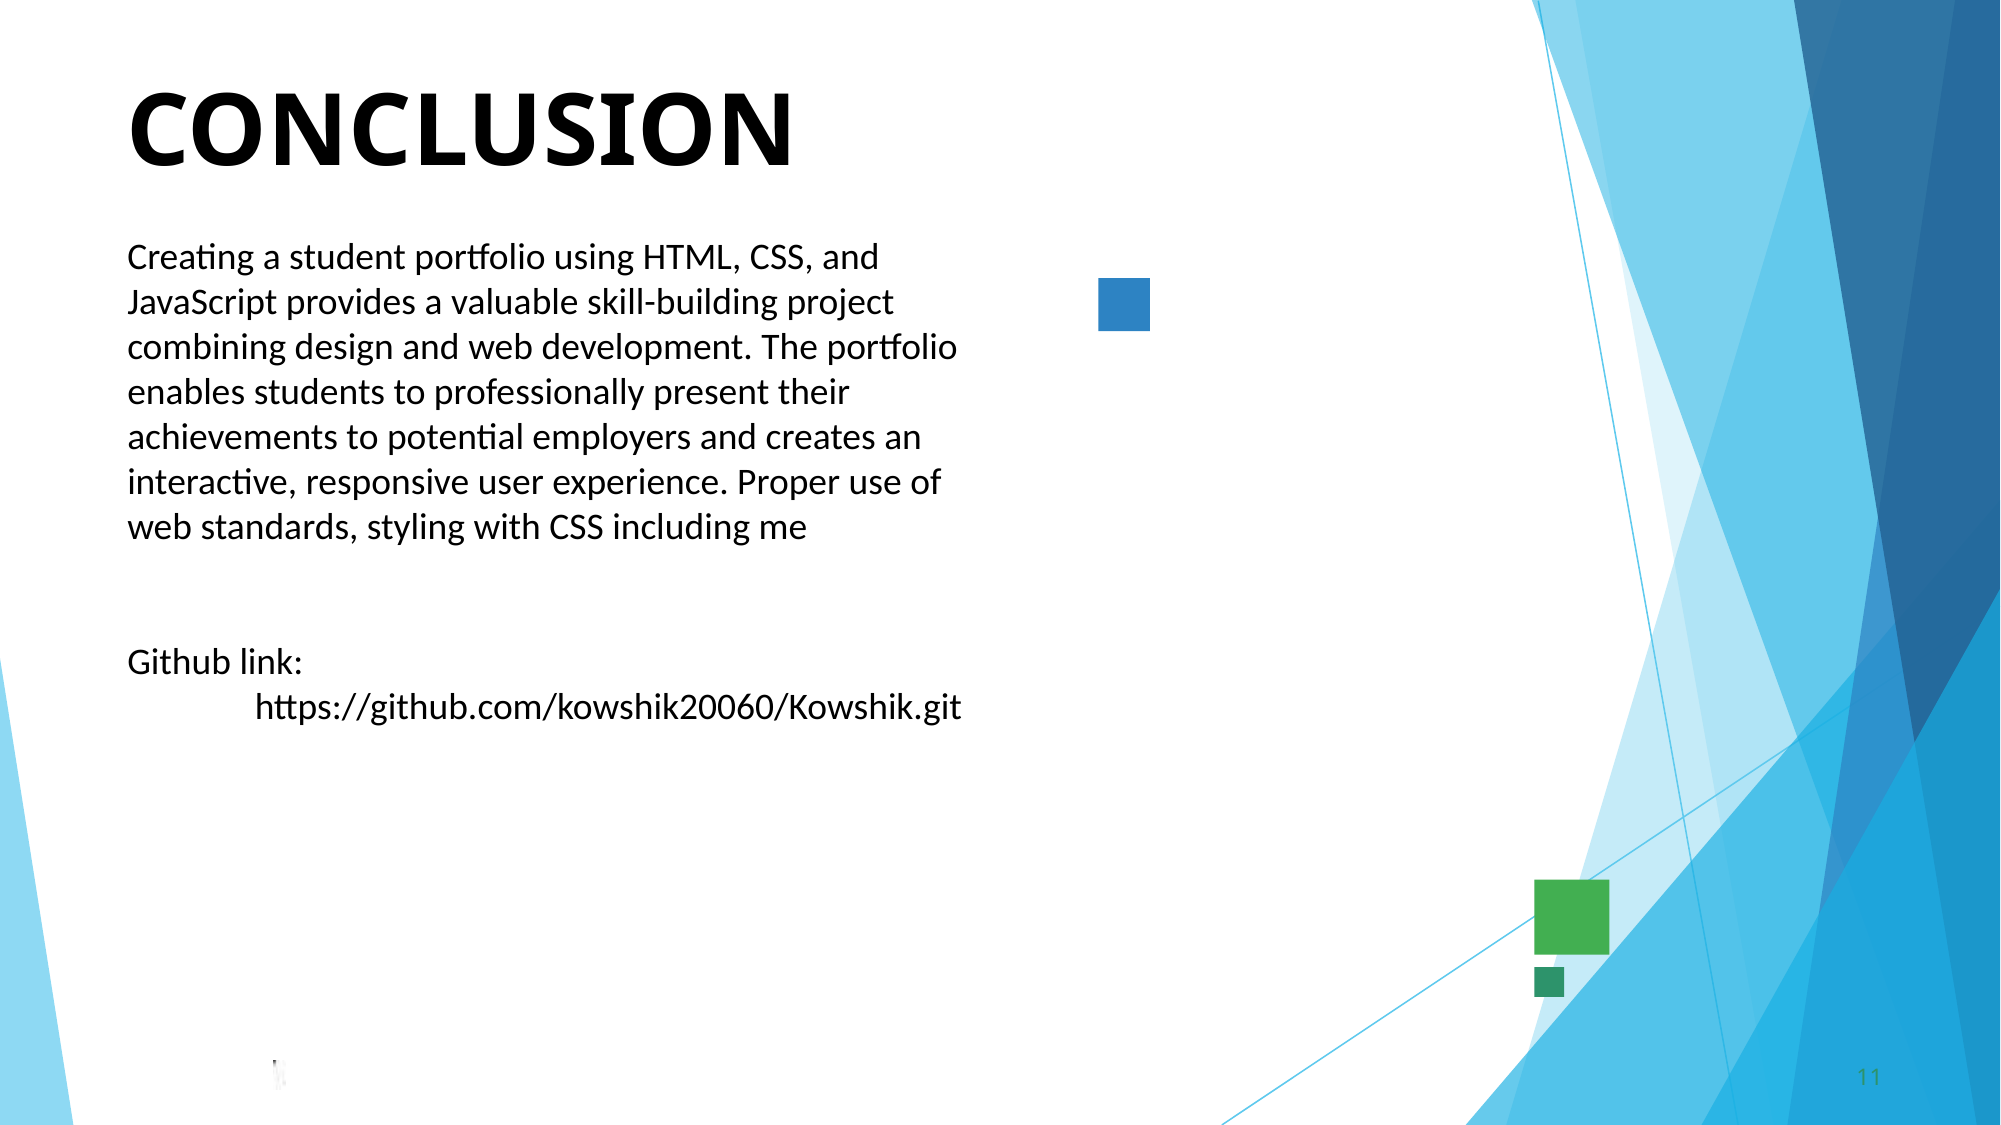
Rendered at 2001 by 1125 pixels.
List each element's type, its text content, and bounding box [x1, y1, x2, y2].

text_box 11 [1849, 1061, 1888, 1095]
text_box [1534, 967, 1565, 997]
text_box [1098, 278, 1150, 332]
text_box [1534, 879, 1610, 955]
picture [273, 1060, 287, 1091]
title CONCLUSION [123, 63, 875, 224]
text_box Creating a student portfolio using HTML, CSS, and JavaScript provides a valuable skill-building project combining design and web development. The portfolio enables students to professionally present their achievements to potential employers and creates an interactive, responsive user experience. Proper use of web standards, styling with CSS including me Github link: https://github.com/kowshik20060/Kowshik.git [112, 224, 988, 780]
